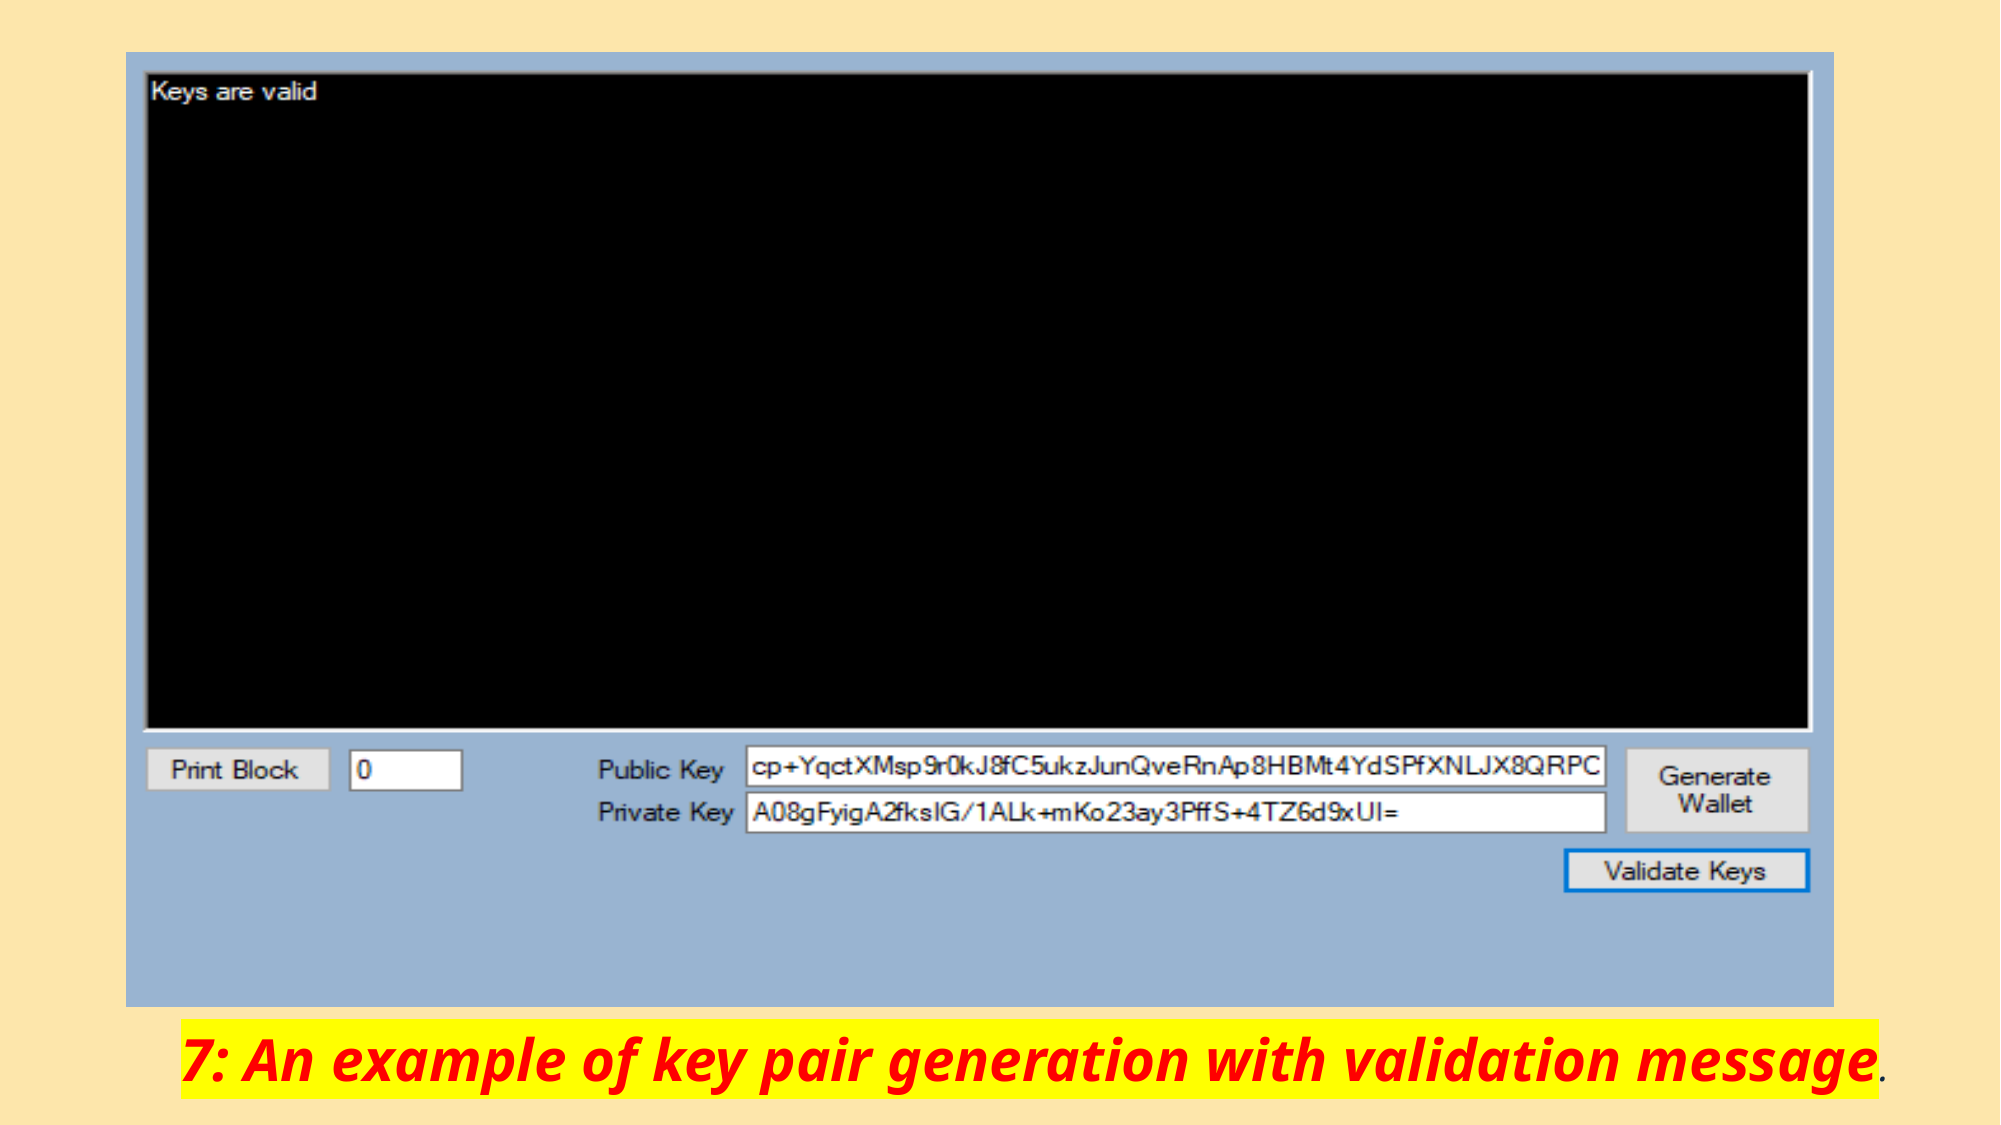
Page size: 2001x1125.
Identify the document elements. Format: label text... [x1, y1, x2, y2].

text_box 7: An example of key pair generation with validation message. [166, 945, 2000, 1125]
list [126, 51, 1835, 1007]
